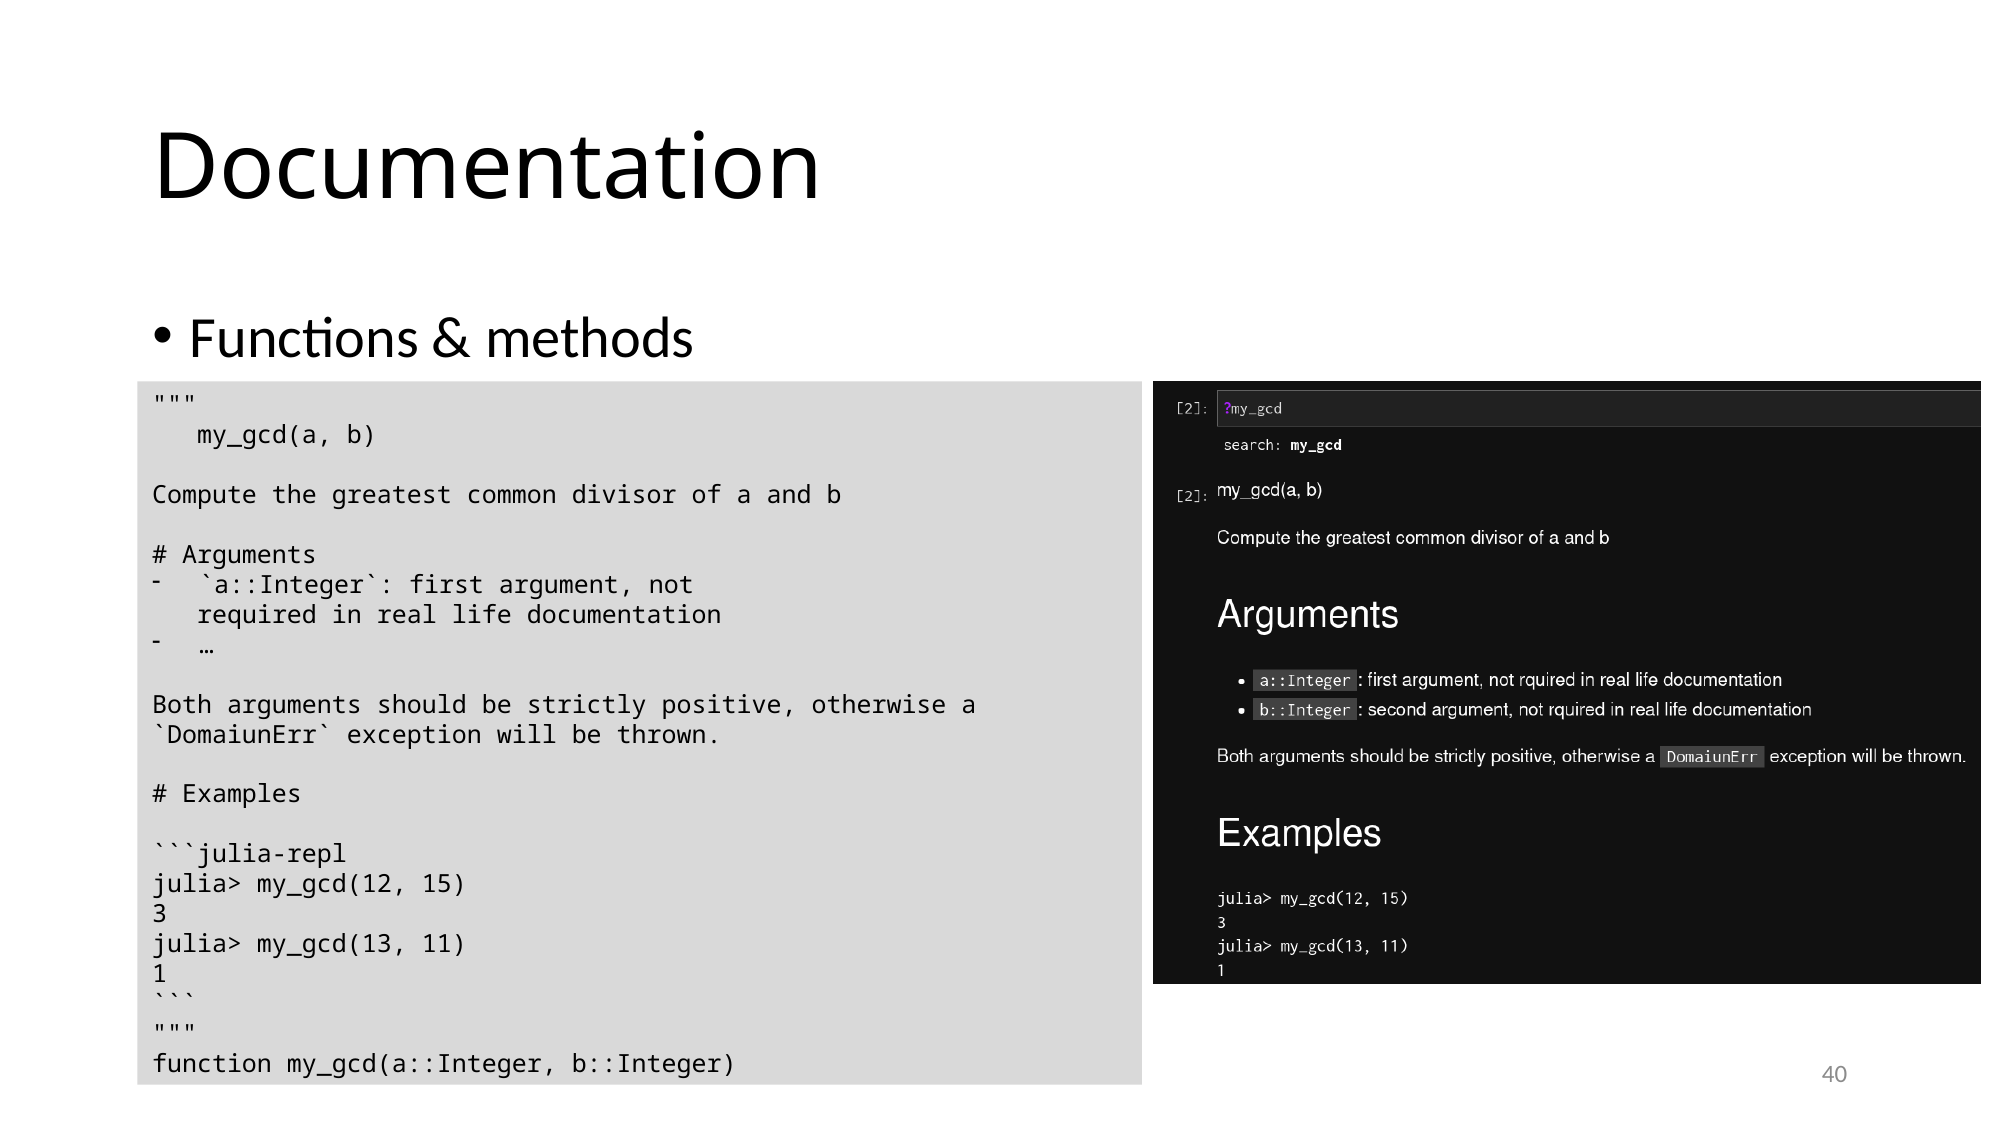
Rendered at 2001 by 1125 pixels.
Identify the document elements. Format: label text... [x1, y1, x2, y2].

picture [1153, 381, 1981, 984]
text_box """ my_gcd(a, b) Compute the greatest common divisor of a and b # Arguments `a::Integer`: first argument, not required in real life documentation … Both arguments should be strictly positive, otherwise a `DomaiunErr` exception will be thrown. # Examples ```julia-repl julia> my_gcd(12, 15) 3 julia> my_gcd(13, 11) 1 ``` """ function my_gcd(a::Integer, b::Integer) [137, 381, 1142, 1085]
slide_number 40 [1412, 1042, 1863, 1103]
list Functions & methods [137, 299, 1863, 1014]
title Documentation [137, 59, 1863, 278]
